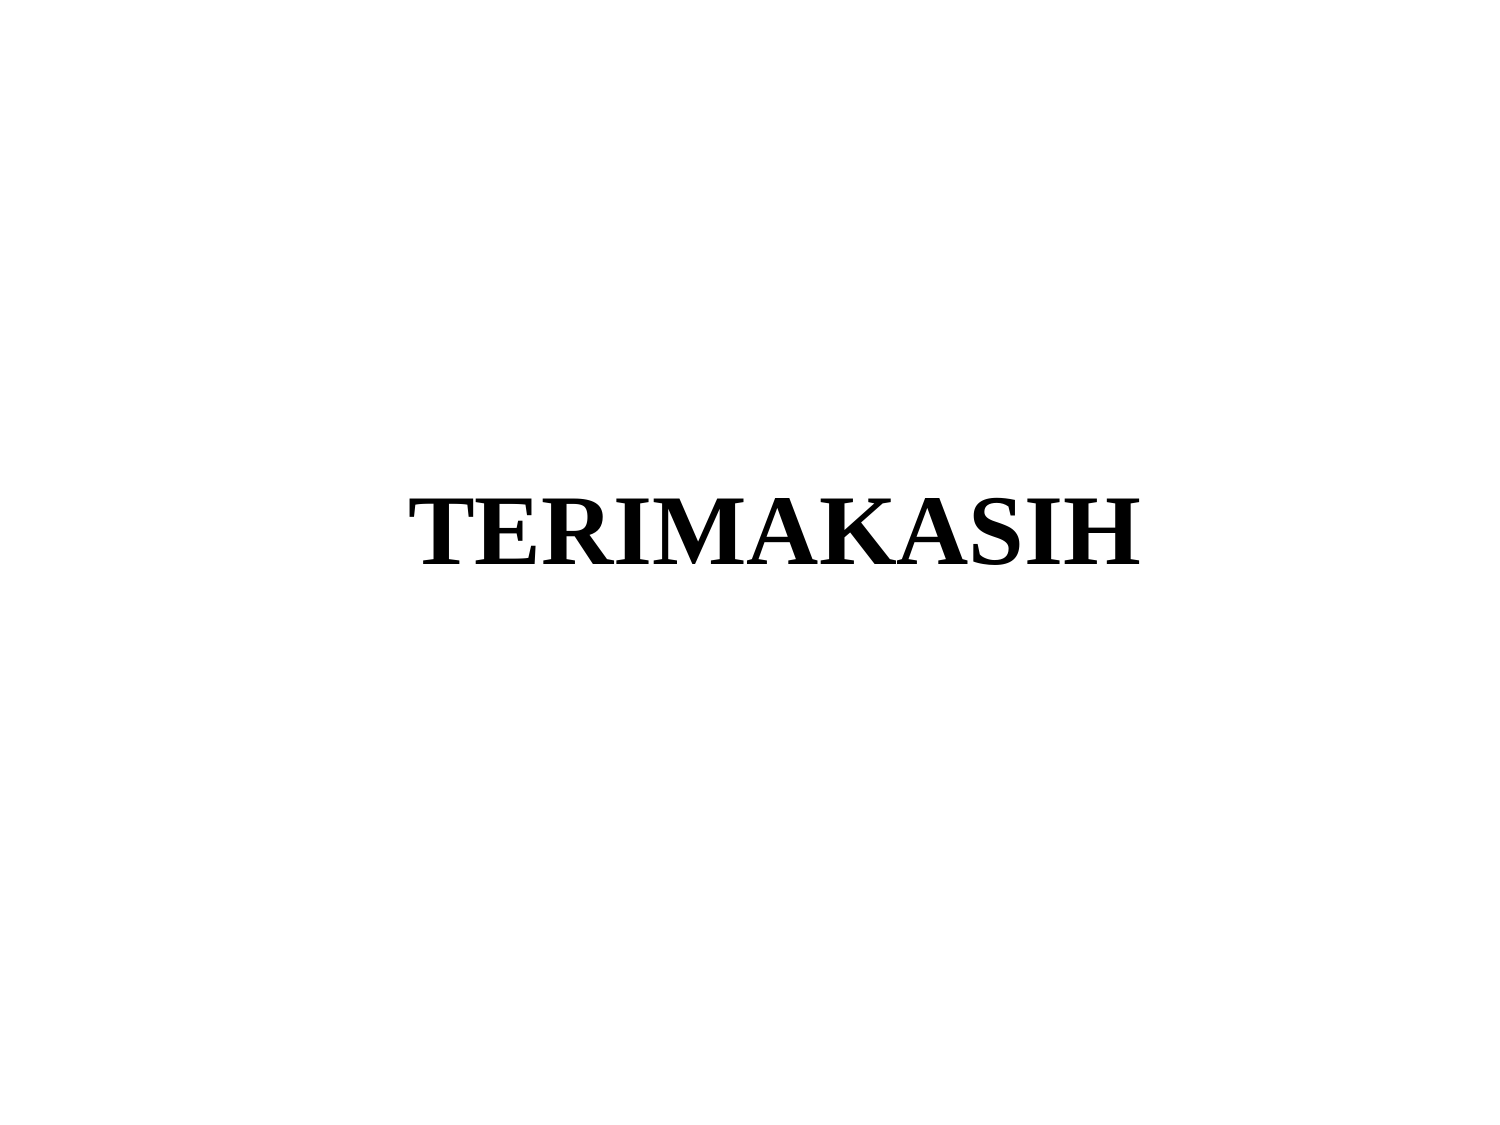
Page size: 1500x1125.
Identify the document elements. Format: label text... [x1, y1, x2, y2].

title TERIMAKASIH [249, 425, 1300, 625]
